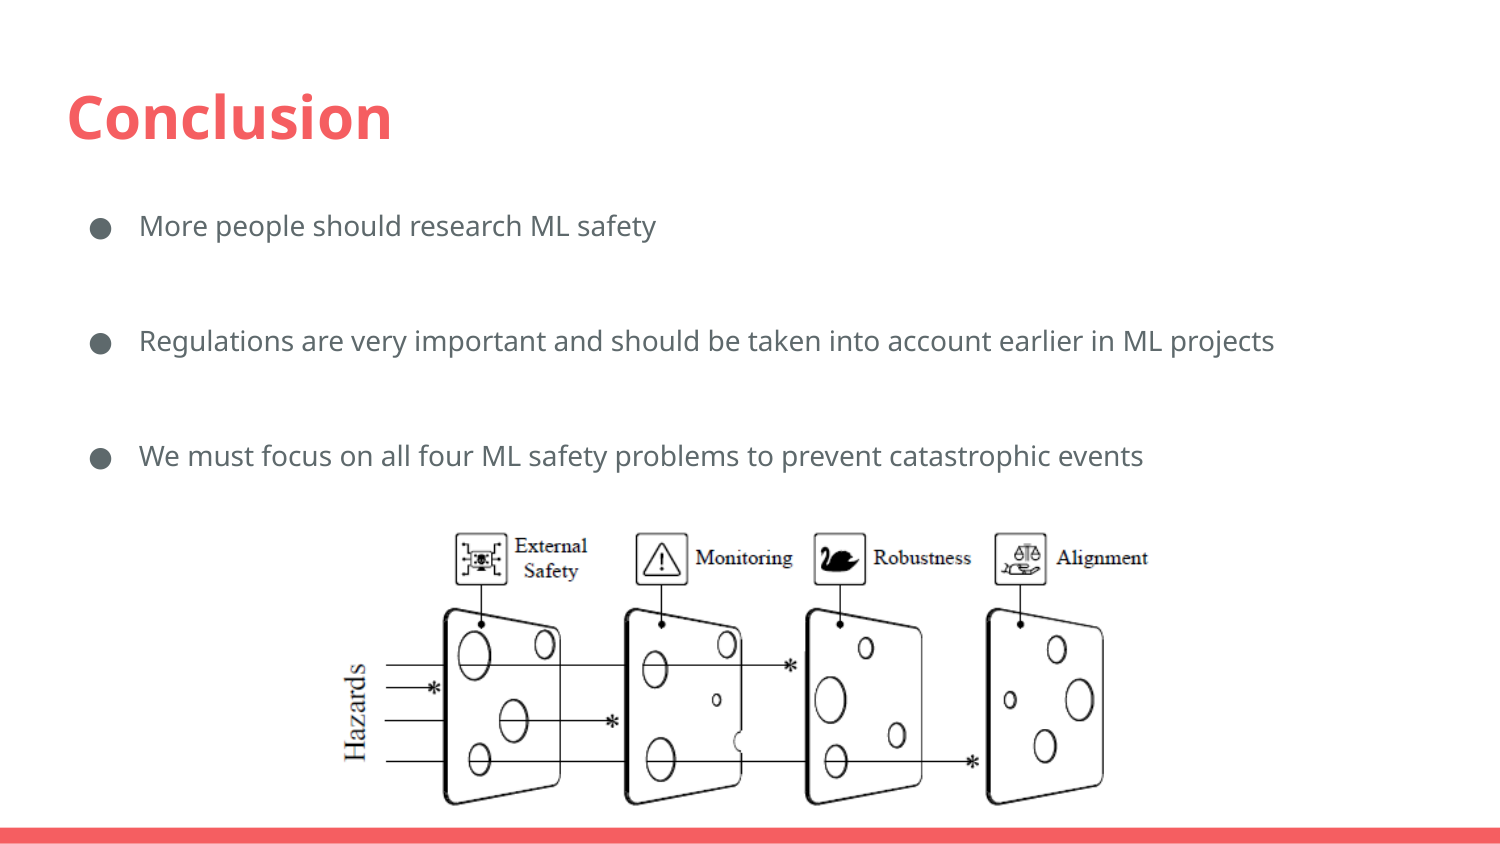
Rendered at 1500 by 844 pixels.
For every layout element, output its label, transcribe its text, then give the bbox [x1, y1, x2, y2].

title Conclusion [51, 64, 1449, 167]
picture [332, 523, 1168, 819]
list More people should research ML safety Regulations are very important and should be taken into account earlier in ML projects We must focus on all four ML safety problems to prevent catastrophic events [51, 188, 1311, 524]
